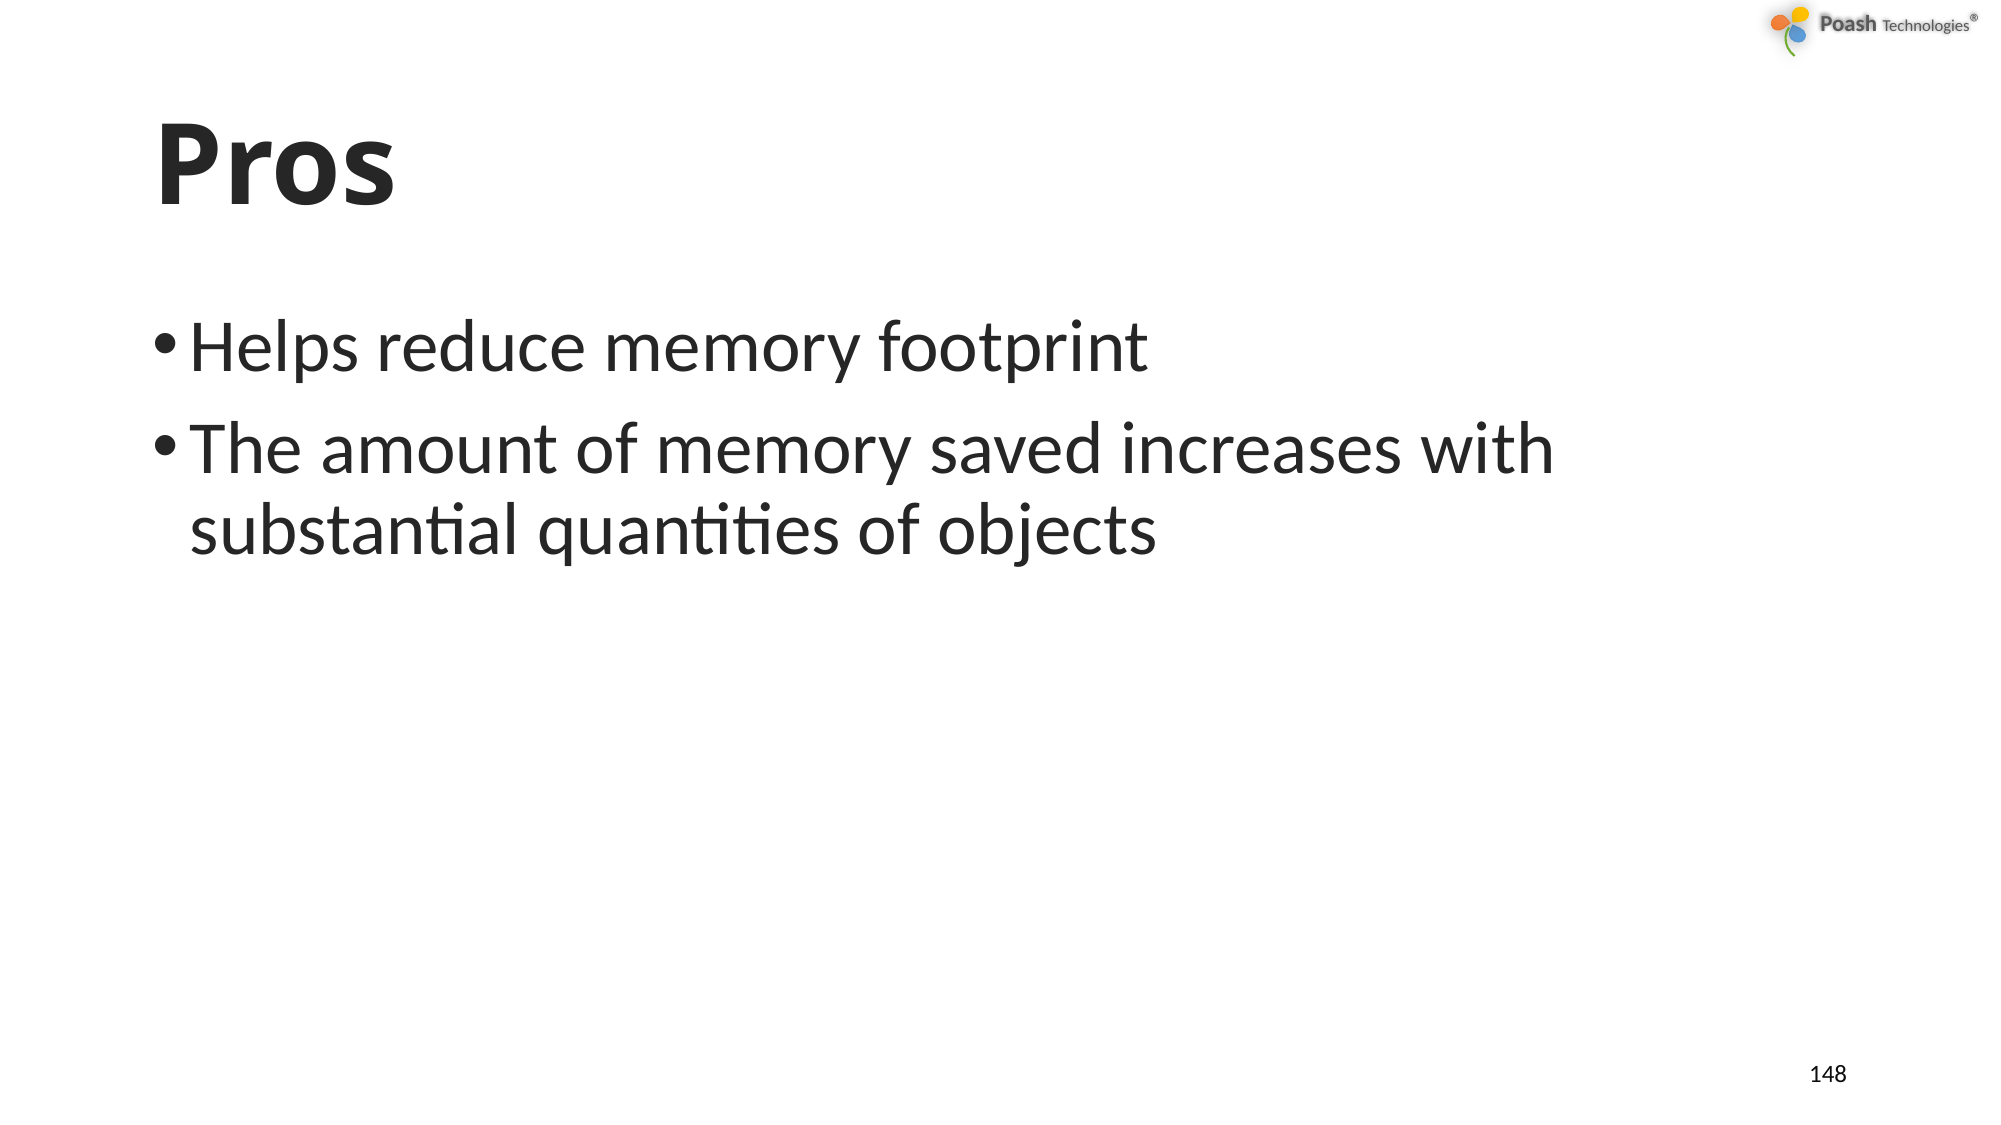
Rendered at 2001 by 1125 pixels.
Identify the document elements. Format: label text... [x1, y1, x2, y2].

title Pros [137, 59, 1863, 278]
slide_number 148 [1412, 1042, 1863, 1103]
list Helps reduce memory footprint The amount of memory saved increases with substantial quantities of objects [137, 299, 1863, 1014]
